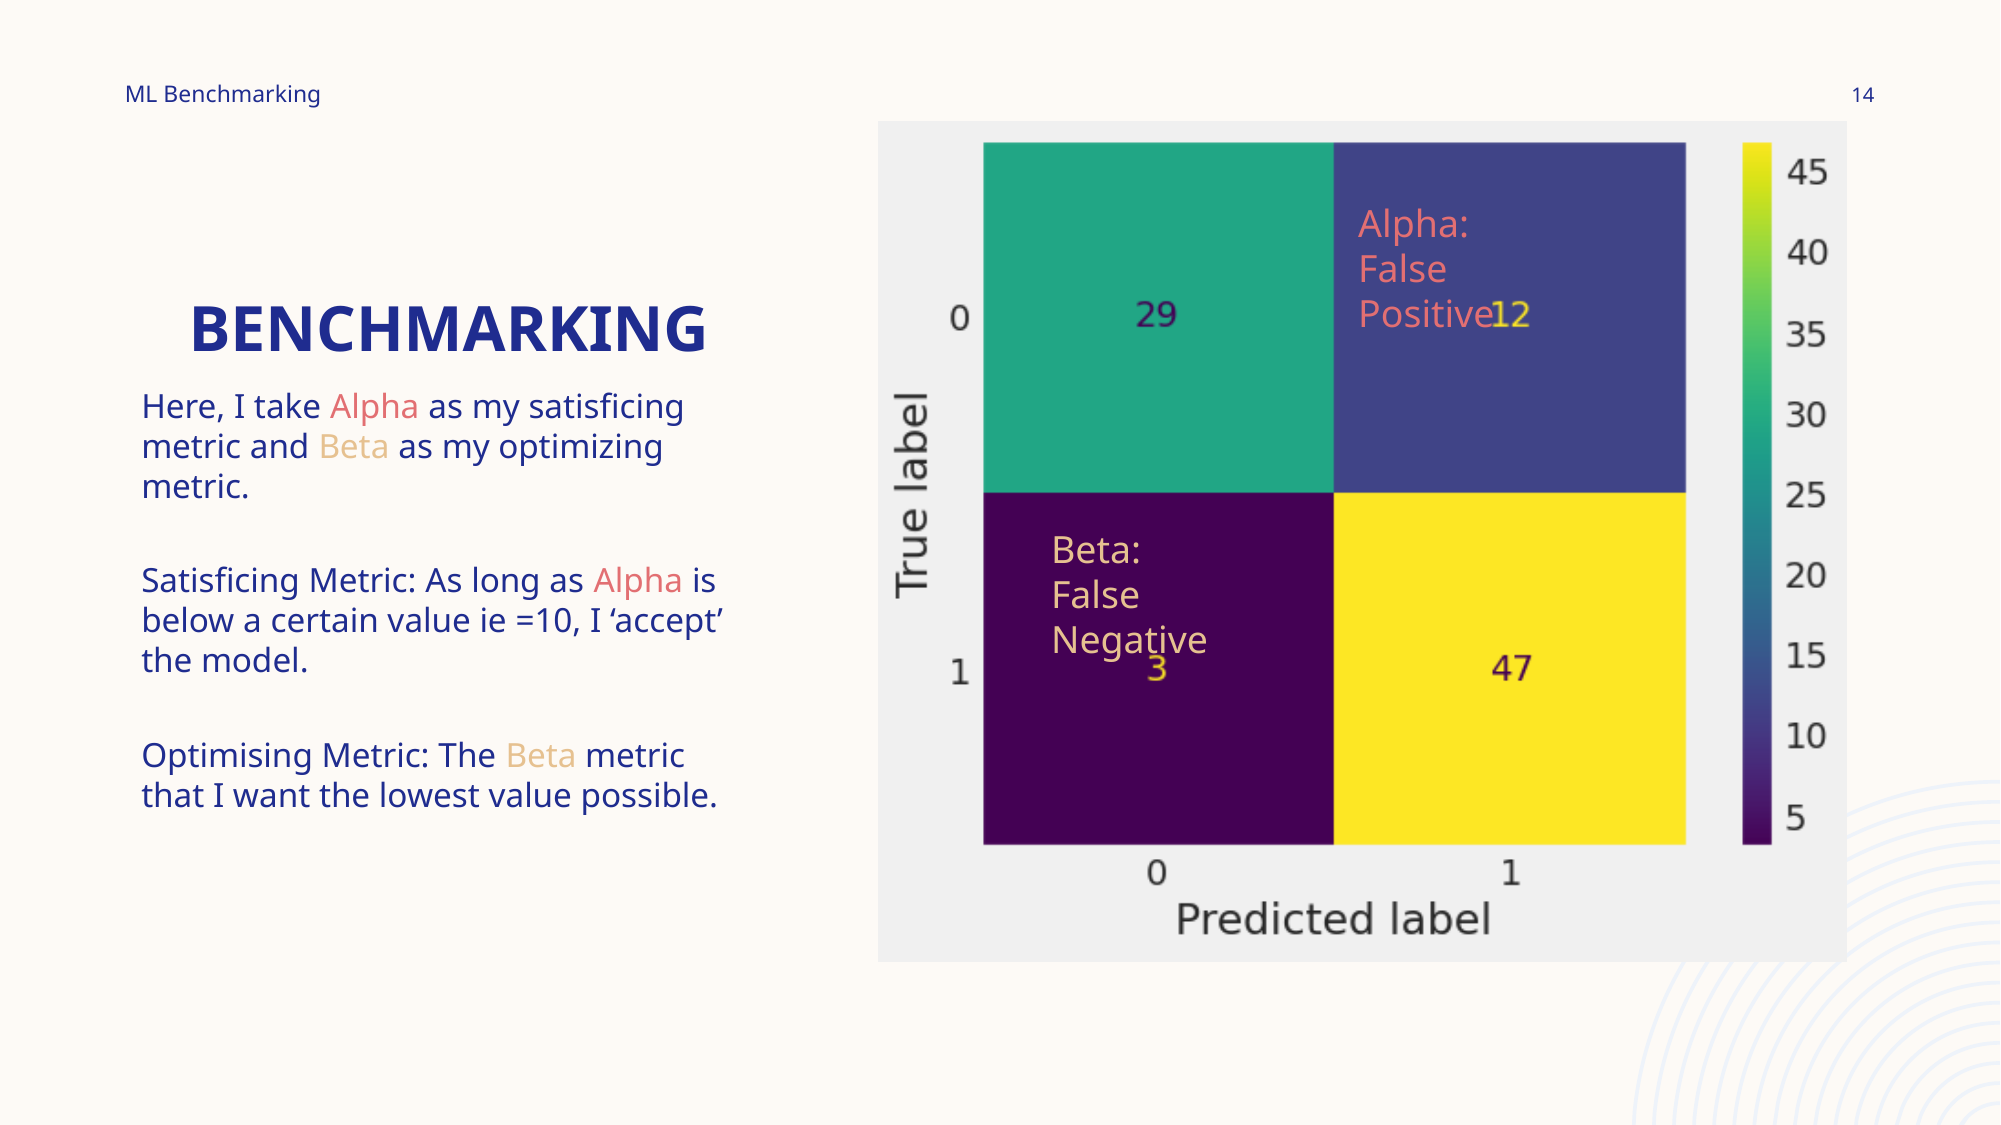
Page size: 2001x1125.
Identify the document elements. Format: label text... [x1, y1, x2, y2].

slide_number 14 [1712, 75, 1875, 116]
picture [878, 121, 1847, 962]
title Benchmarking [126, 121, 772, 372]
footer ML Benchmarking [124, 75, 650, 116]
list Here, I take Alpha as my satisficing metric and Beta as my optimizing metric. Satisficing Metric: As long as Alpha is below a certain value ie =10, I ‘accept’ the model. Optimising Metric: The Beta metric that I want the lowest value possible. [126, 377, 772, 963]
